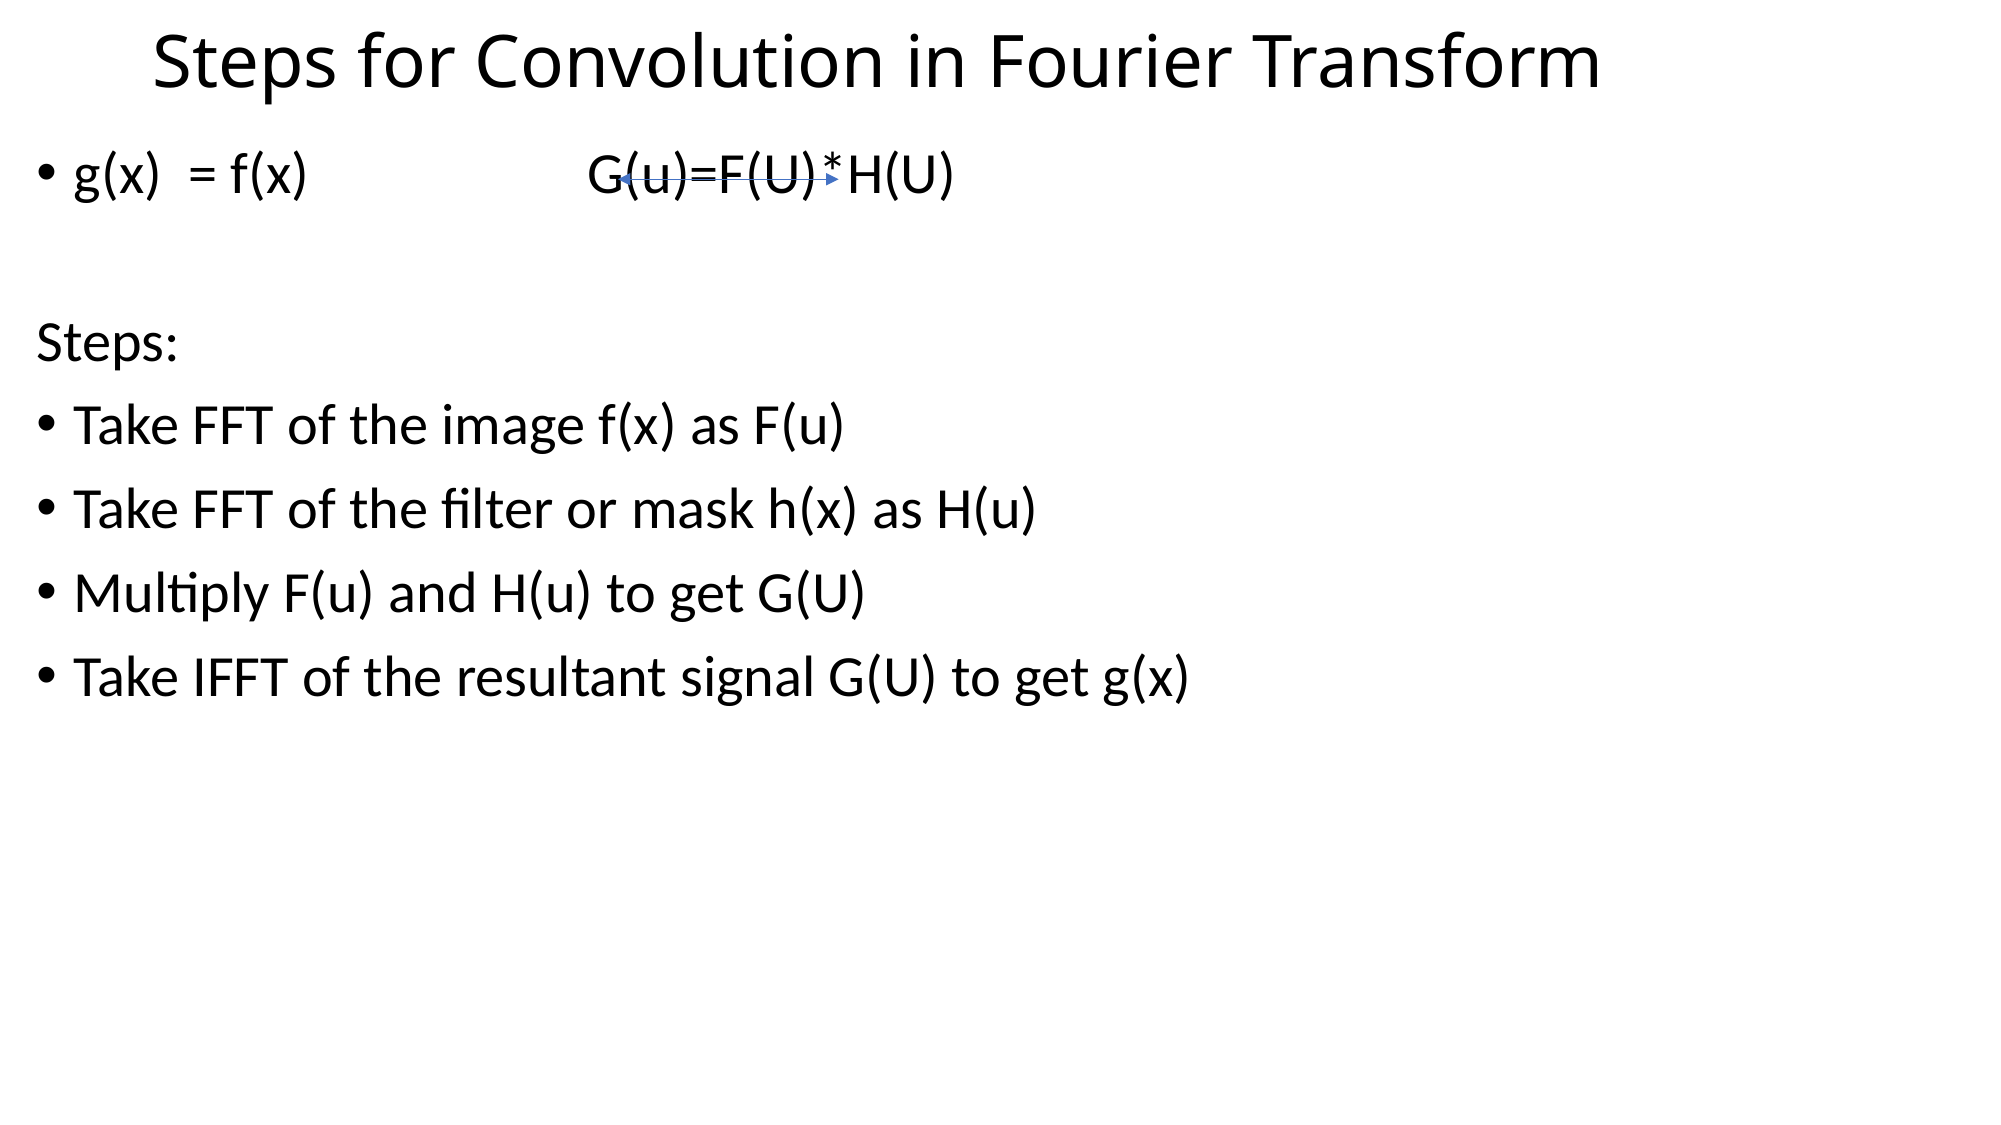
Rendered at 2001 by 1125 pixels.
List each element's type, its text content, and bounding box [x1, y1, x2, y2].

title Steps for Convolution in Fourier Transform [137, 17, 1863, 112]
